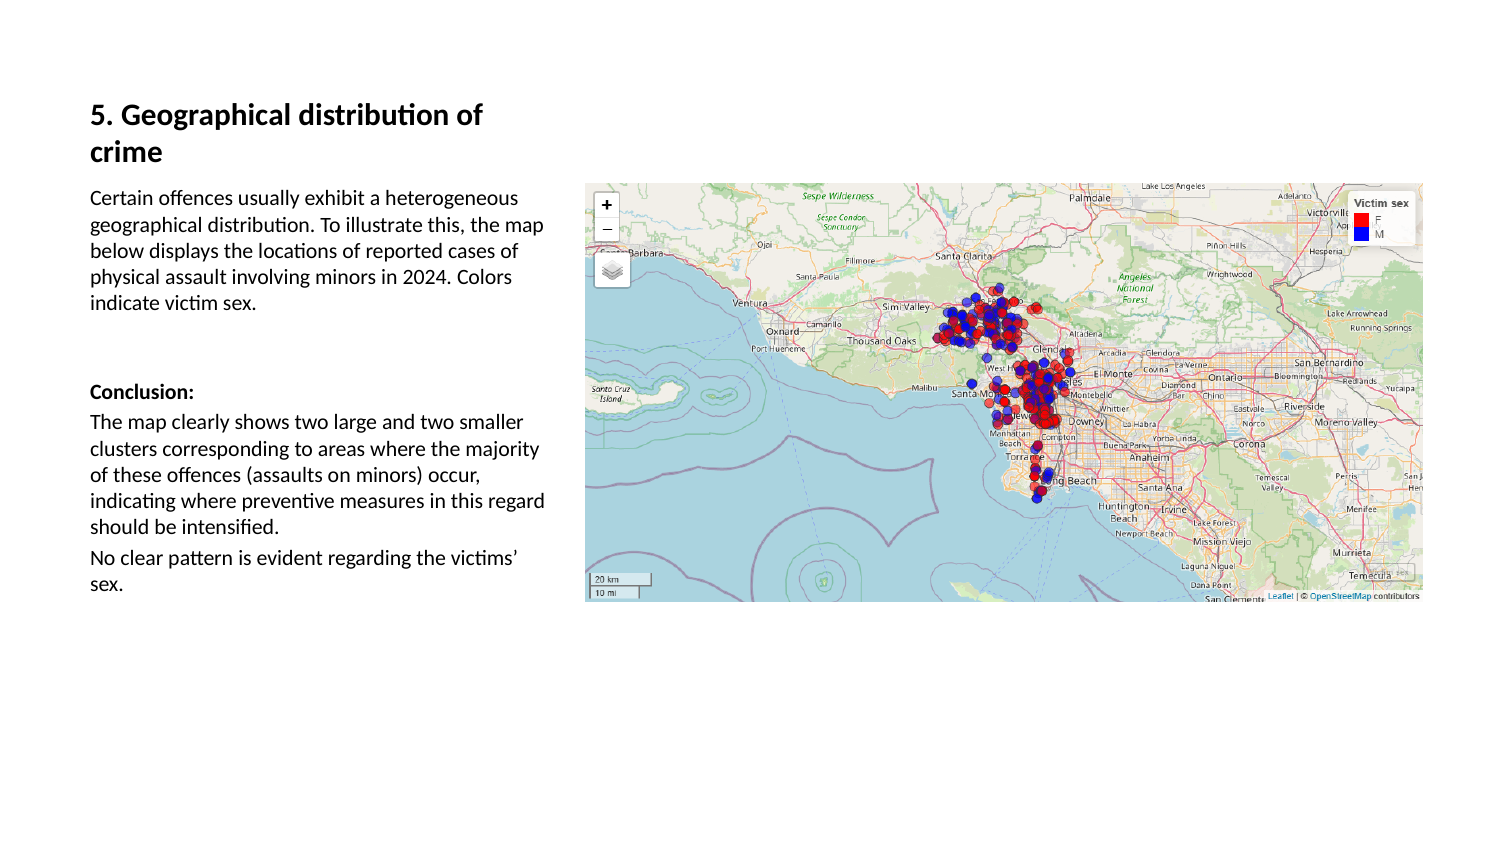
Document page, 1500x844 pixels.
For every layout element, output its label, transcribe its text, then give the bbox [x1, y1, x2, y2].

list Certain offences usually exhibit a heterogeneous geographical distribution. To illustrate this, the map below displays the locations of reported cases of physical assault involving minors in 2024. Colors indicate victim sex. Conclusion: The map clearly shows two large and two smaller clusters corresponding to areas where the majority of these offences (assaults on minors) occur, indicating where preventive measures in this regard should be intensified. No clear pattern is evident regarding the victims’ sex. [75, 176, 569, 754]
picture [585, 183, 1424, 603]
title 5. Geographical distribution of crime [75, 33, 569, 176]
